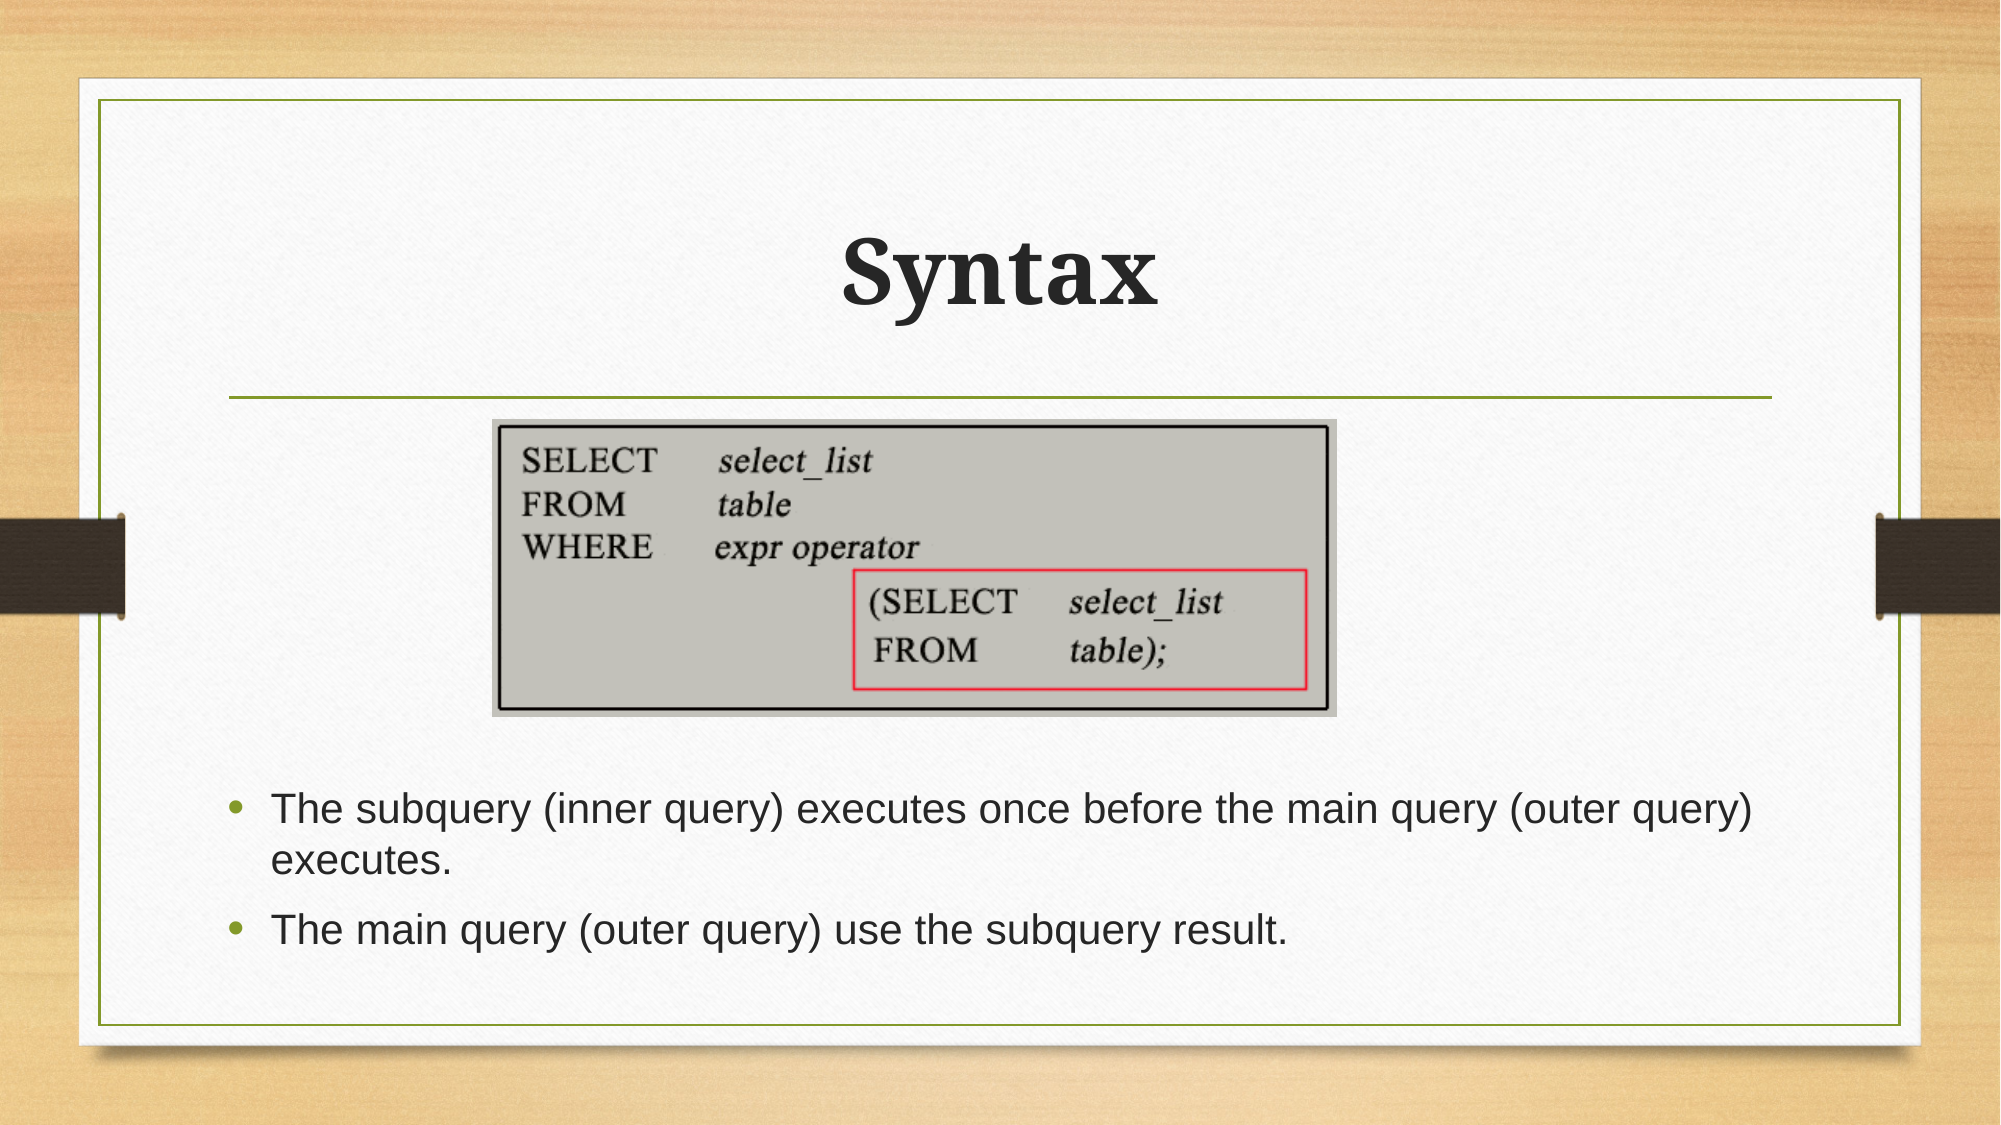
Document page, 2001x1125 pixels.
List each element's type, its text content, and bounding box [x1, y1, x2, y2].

title Syntax [212, 161, 1788, 375]
list The subquery (inner query) executes once before the main query (outer query) executes. The main query (outer query) use the subquery result. [212, 419, 1788, 964]
picture [0, 0, 2001, 1125]
